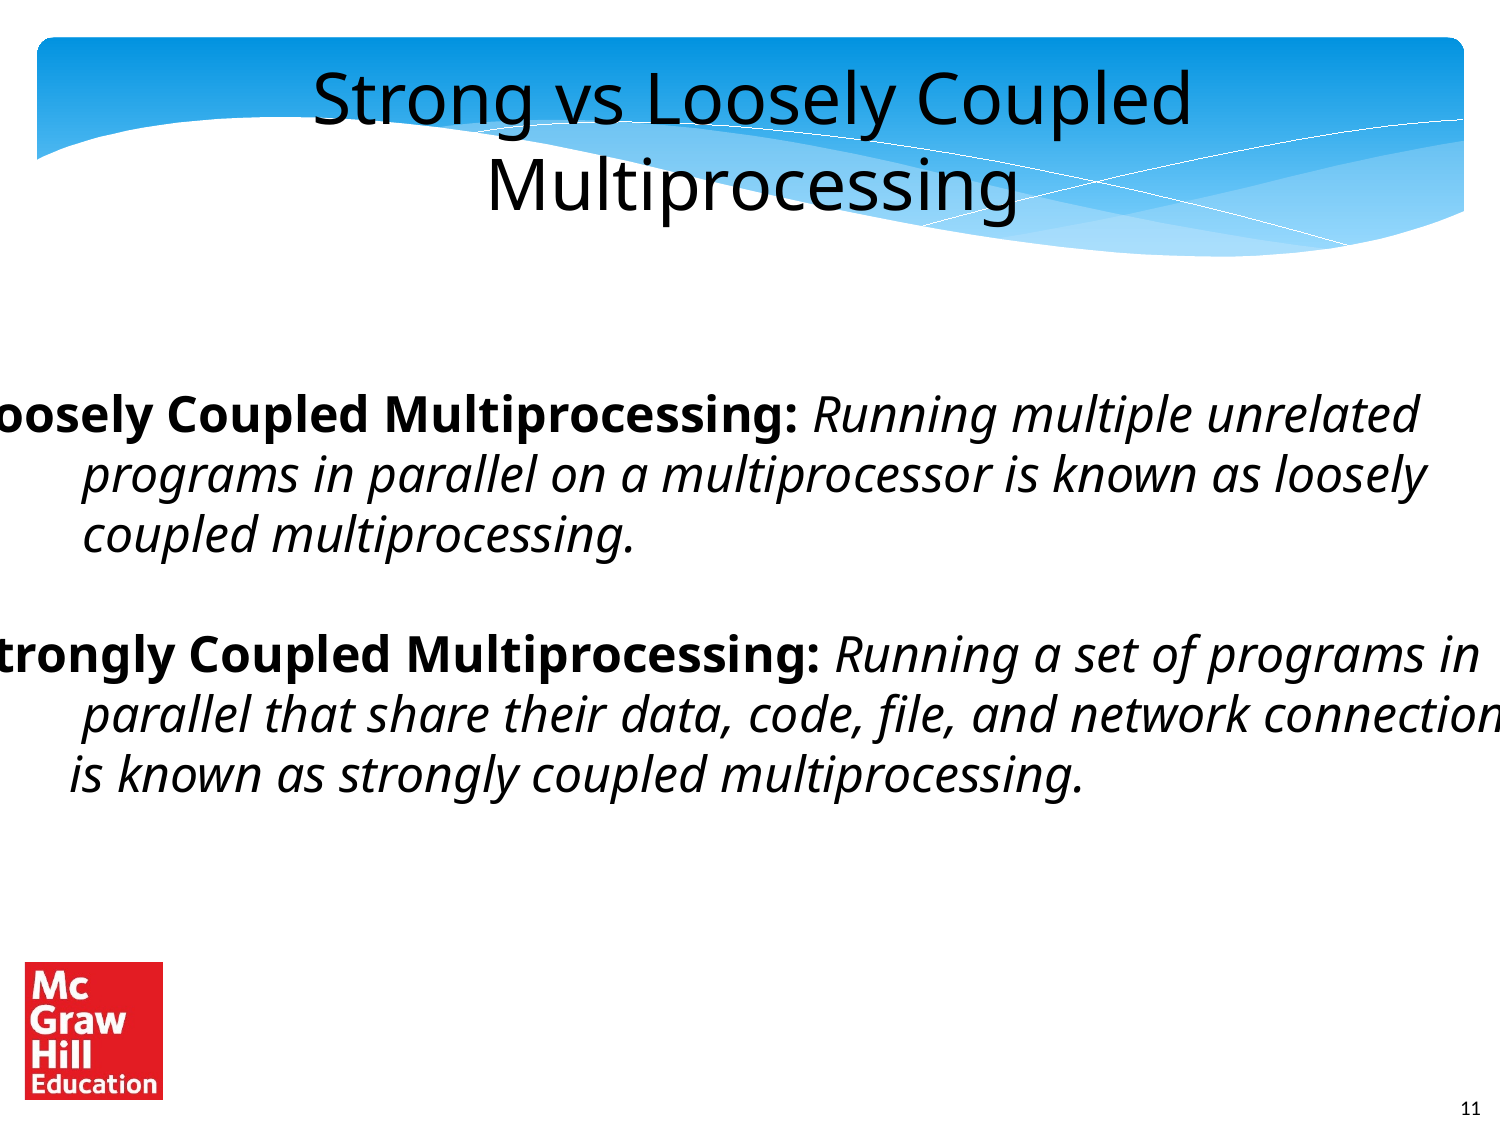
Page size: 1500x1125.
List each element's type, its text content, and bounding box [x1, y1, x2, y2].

title Strong vs Loosely Coupled Multiprocessing [145, 53, 1363, 225]
text_box Loosely Coupled Multiprocessing: Running multiple unrelated programs in parallel on a multiprocessor is known as loosely coupled multiprocessing. Strongly Coupled Multiprocessing: Running a set of programs in parallel that share their data, code, file, and network connections is known as strongly coupled multiprocessing. [0, 374, 1500, 810]
picture [24, 962, 163, 1100]
